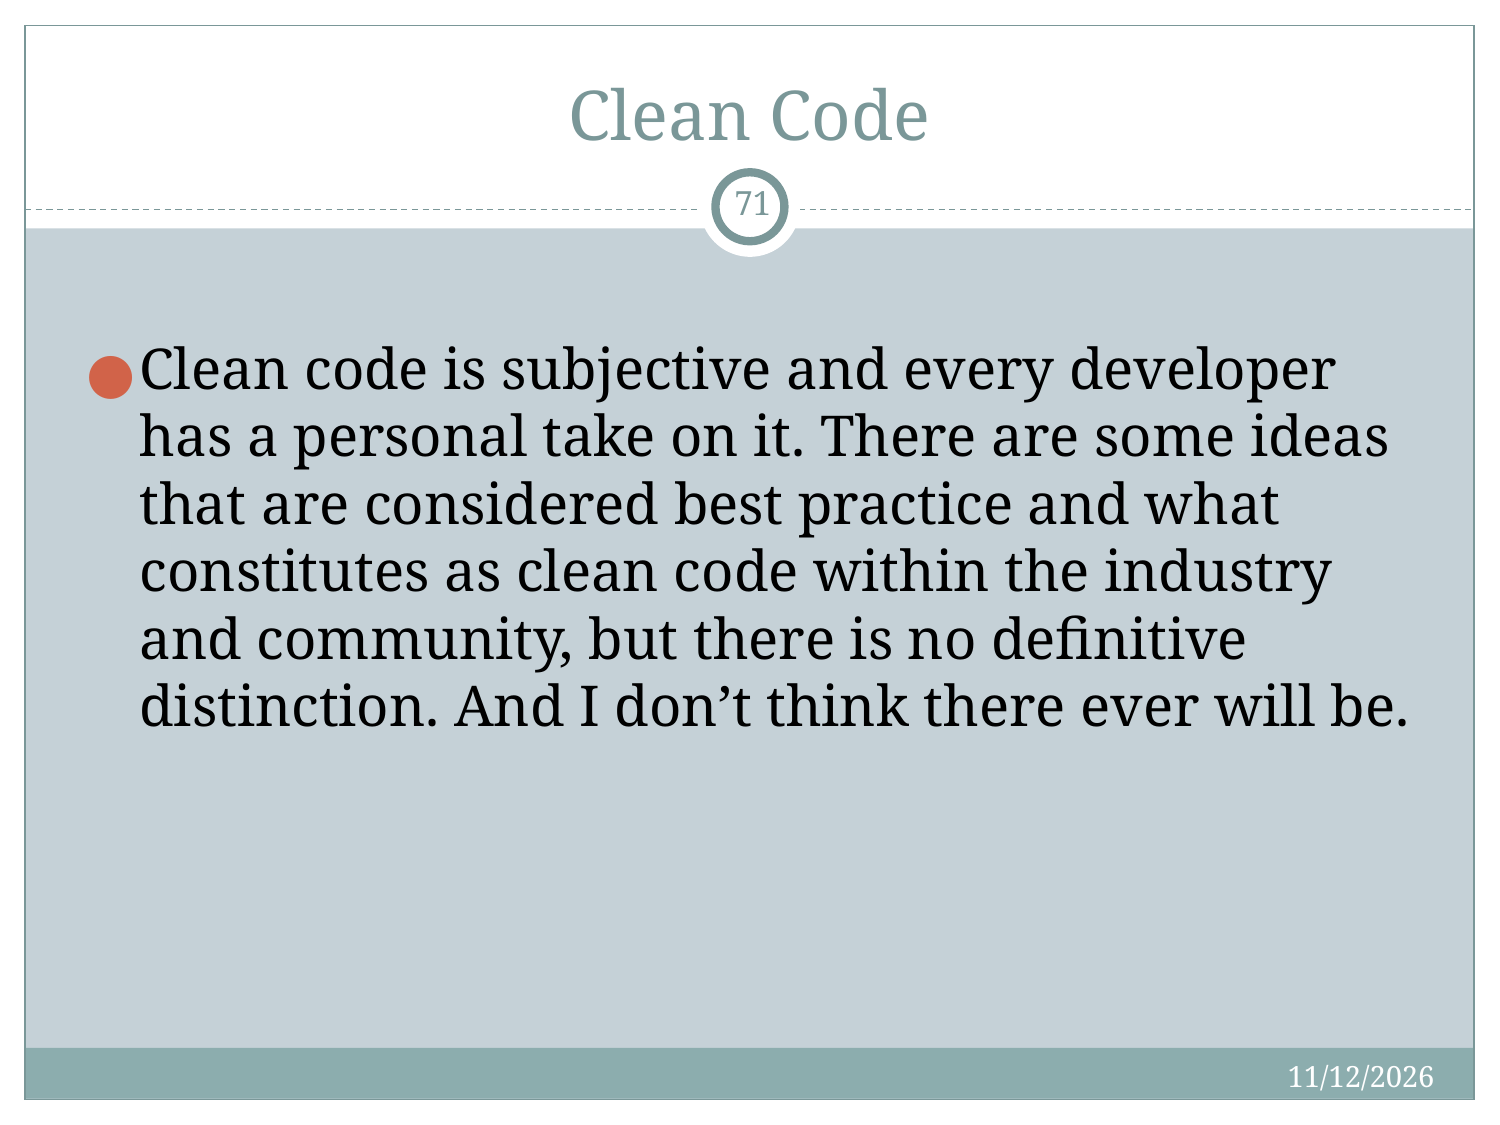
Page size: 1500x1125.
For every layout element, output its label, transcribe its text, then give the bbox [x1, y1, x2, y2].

slide_number 71 [715, 168, 791, 241]
list Clean code is subjective and every developer has a personal take on it. There are some ideas that are considered best practice and what constitutes as clean code within the industry and community, but there is no definitive distinction. And I don’t think there ever will be. [49, 250, 1445, 1001]
title Clean Code [49, 37, 1450, 162]
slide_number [950, 1050, 1450, 1111]
